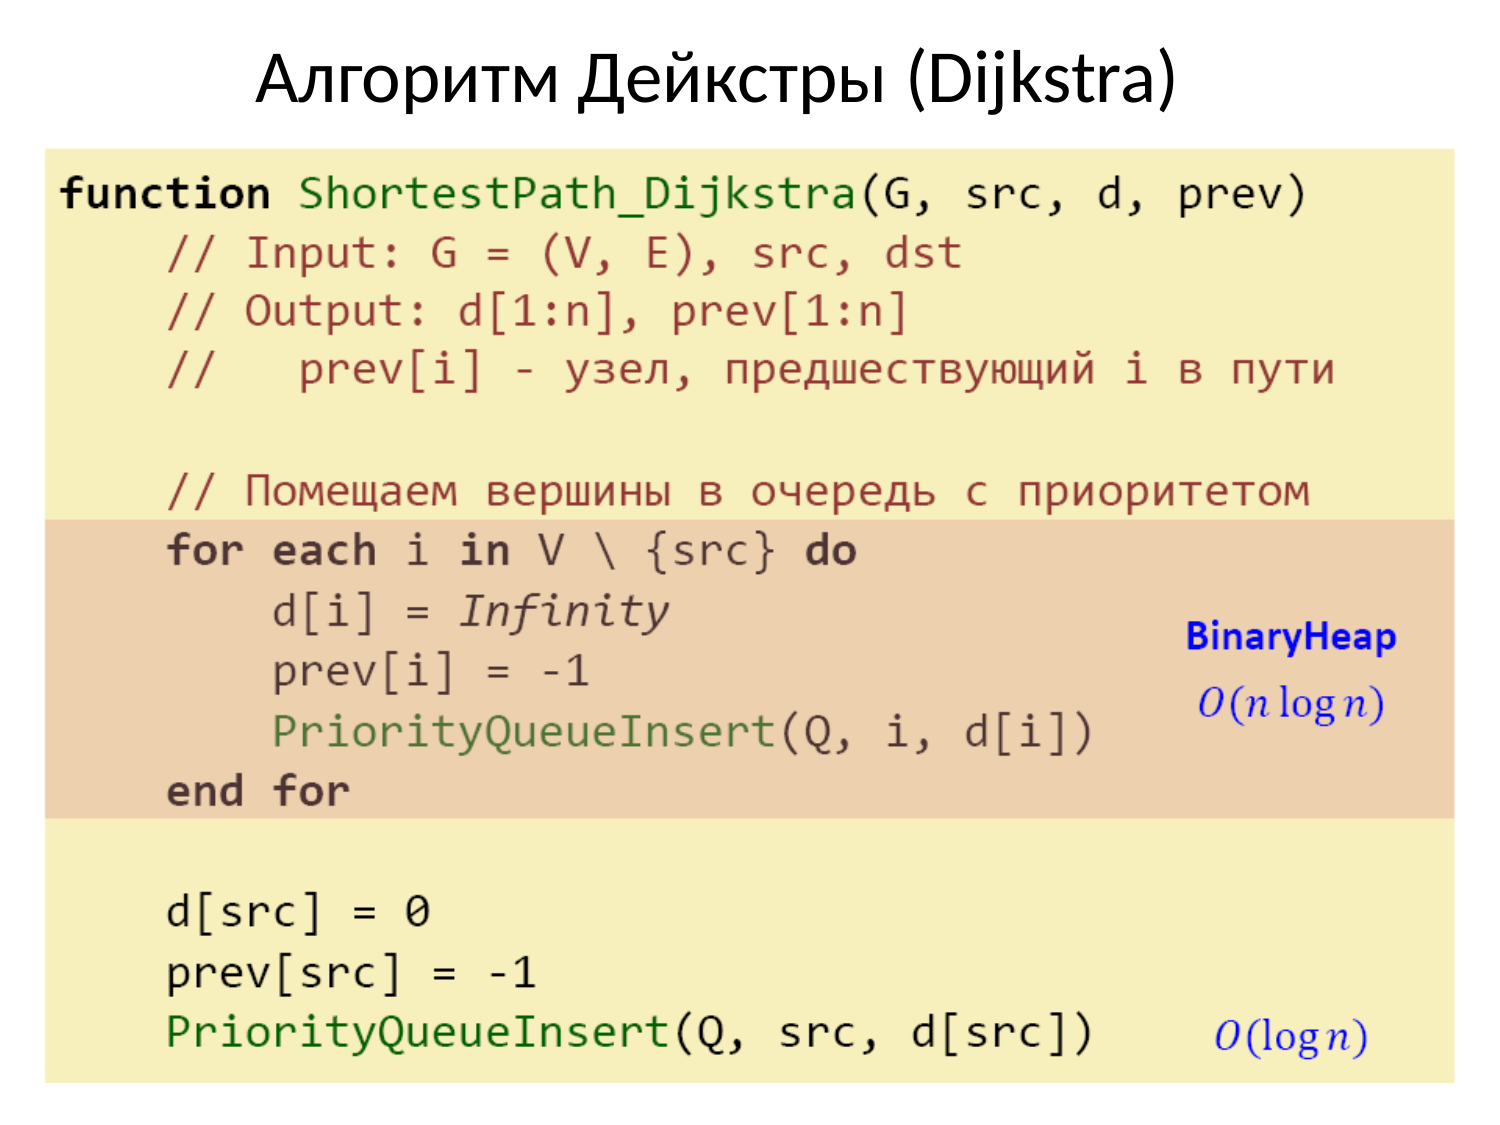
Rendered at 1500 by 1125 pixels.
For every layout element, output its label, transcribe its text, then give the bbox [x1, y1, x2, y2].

picture [38, 146, 1462, 1083]
title Алгоритм Дейкстры (Dijkstra) [0, 18, 1500, 126]
